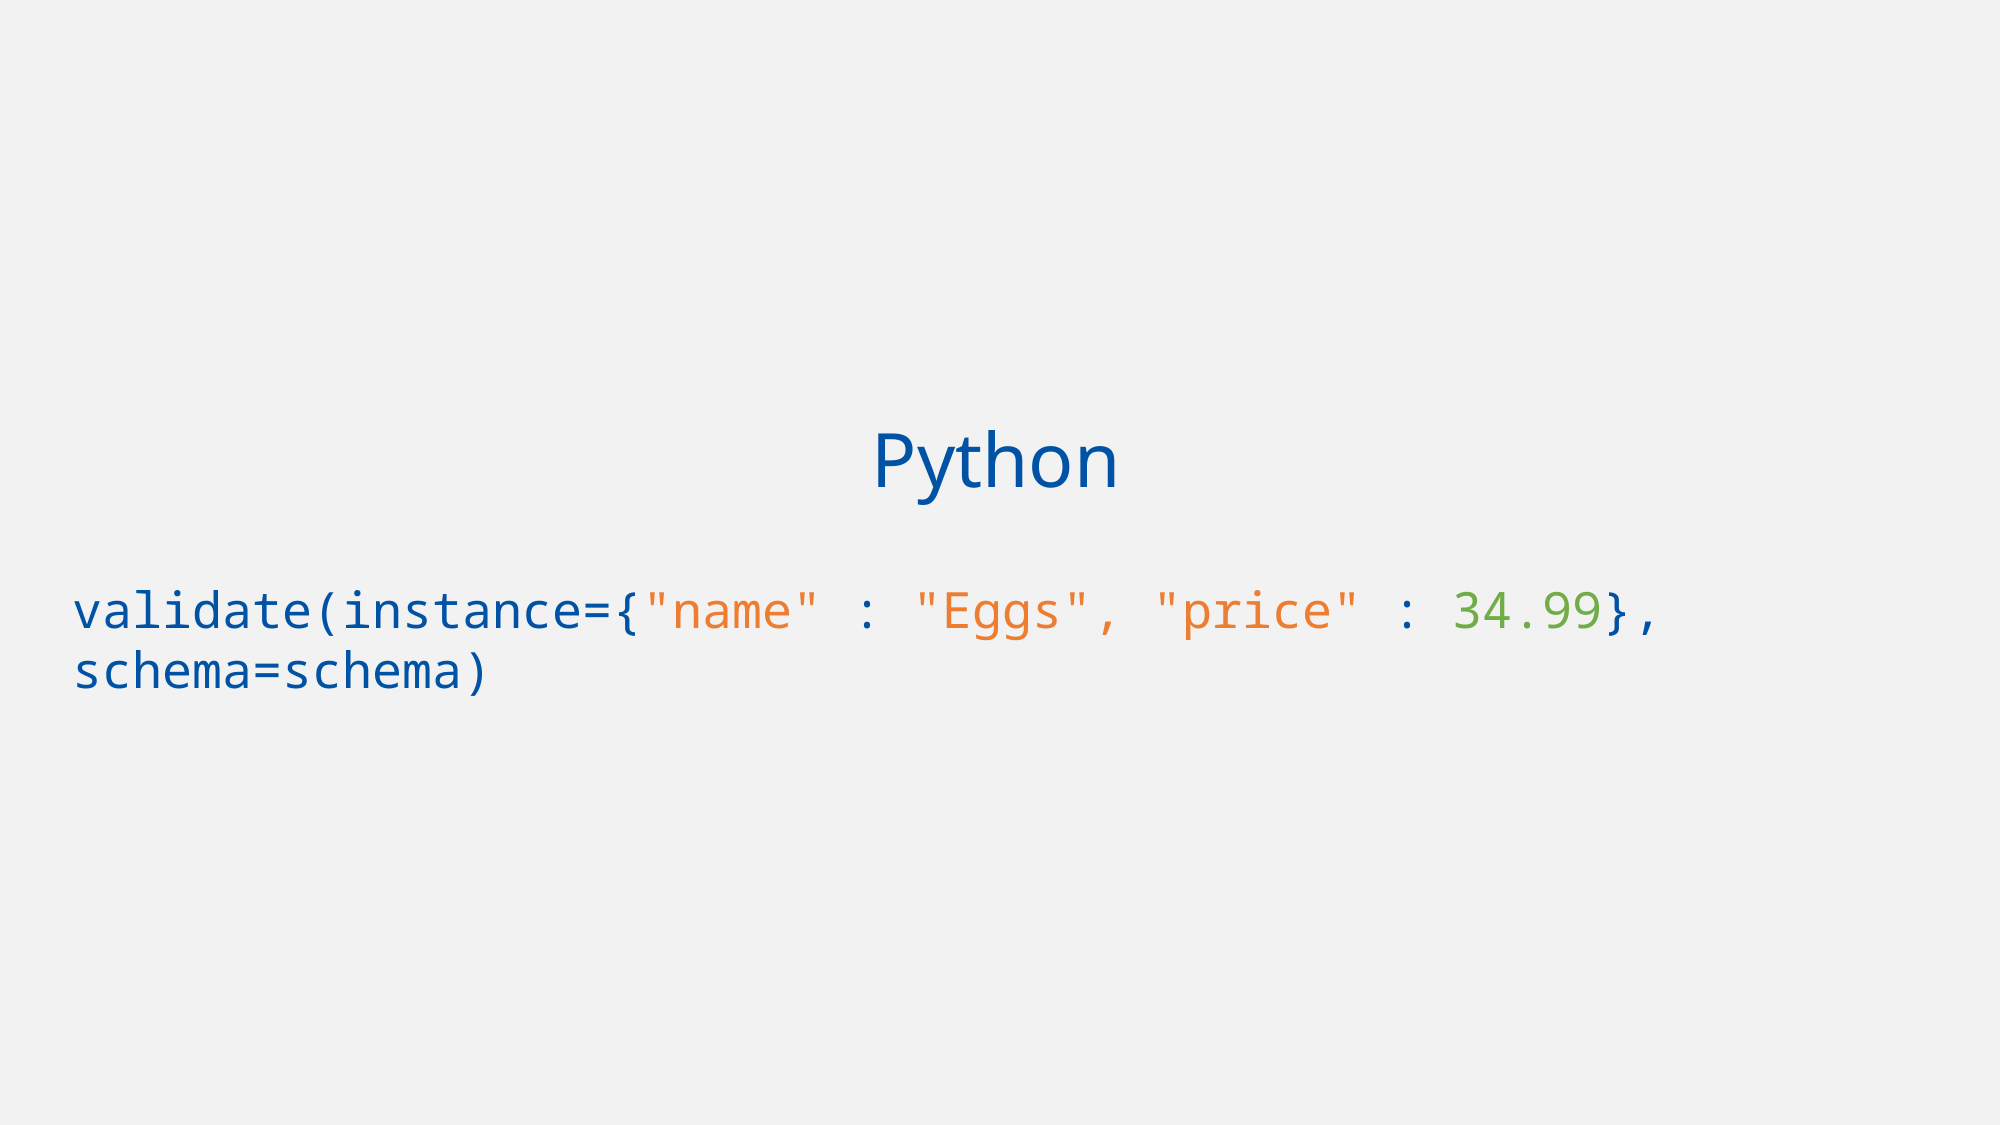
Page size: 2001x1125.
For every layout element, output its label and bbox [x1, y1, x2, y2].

text_box [57, 405, 1969, 648]
